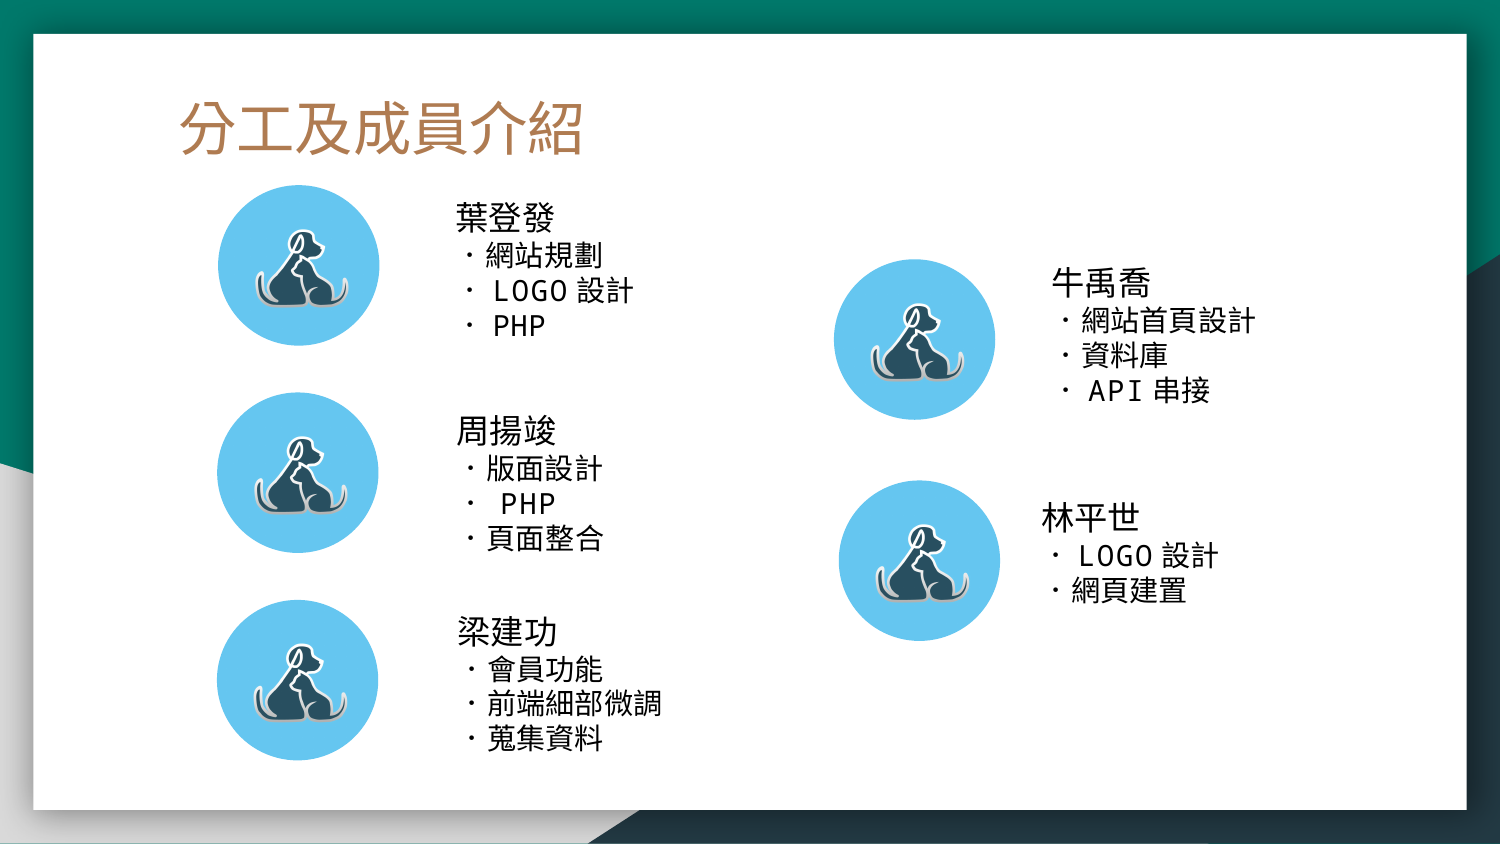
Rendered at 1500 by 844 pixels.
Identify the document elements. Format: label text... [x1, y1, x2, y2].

picture [216, 599, 379, 761]
text_box 林平世 ．LOGO設計 ．網頁建置 [1026, 490, 1235, 615]
title 分工及成員介紹 [163, 76, 1395, 189]
text_box 葉登發 ．網站規劃 ．LOGO設計 ．PHP [440, 181, 683, 427]
picture [833, 258, 996, 420]
picture [216, 392, 379, 554]
text_box 周揚竣 ．版面設計 ． PHP ．頁面整合 [441, 402, 620, 563]
text_box 牛禹喬 ．網站首頁設計 ．資料庫 ．API串接 [1036, 255, 1272, 415]
picture [838, 480, 1001, 642]
picture [217, 184, 380, 346]
text_box 梁建功 ．會員功能 ．前端細部微調 ．蒐集資料 [442, 603, 678, 763]
